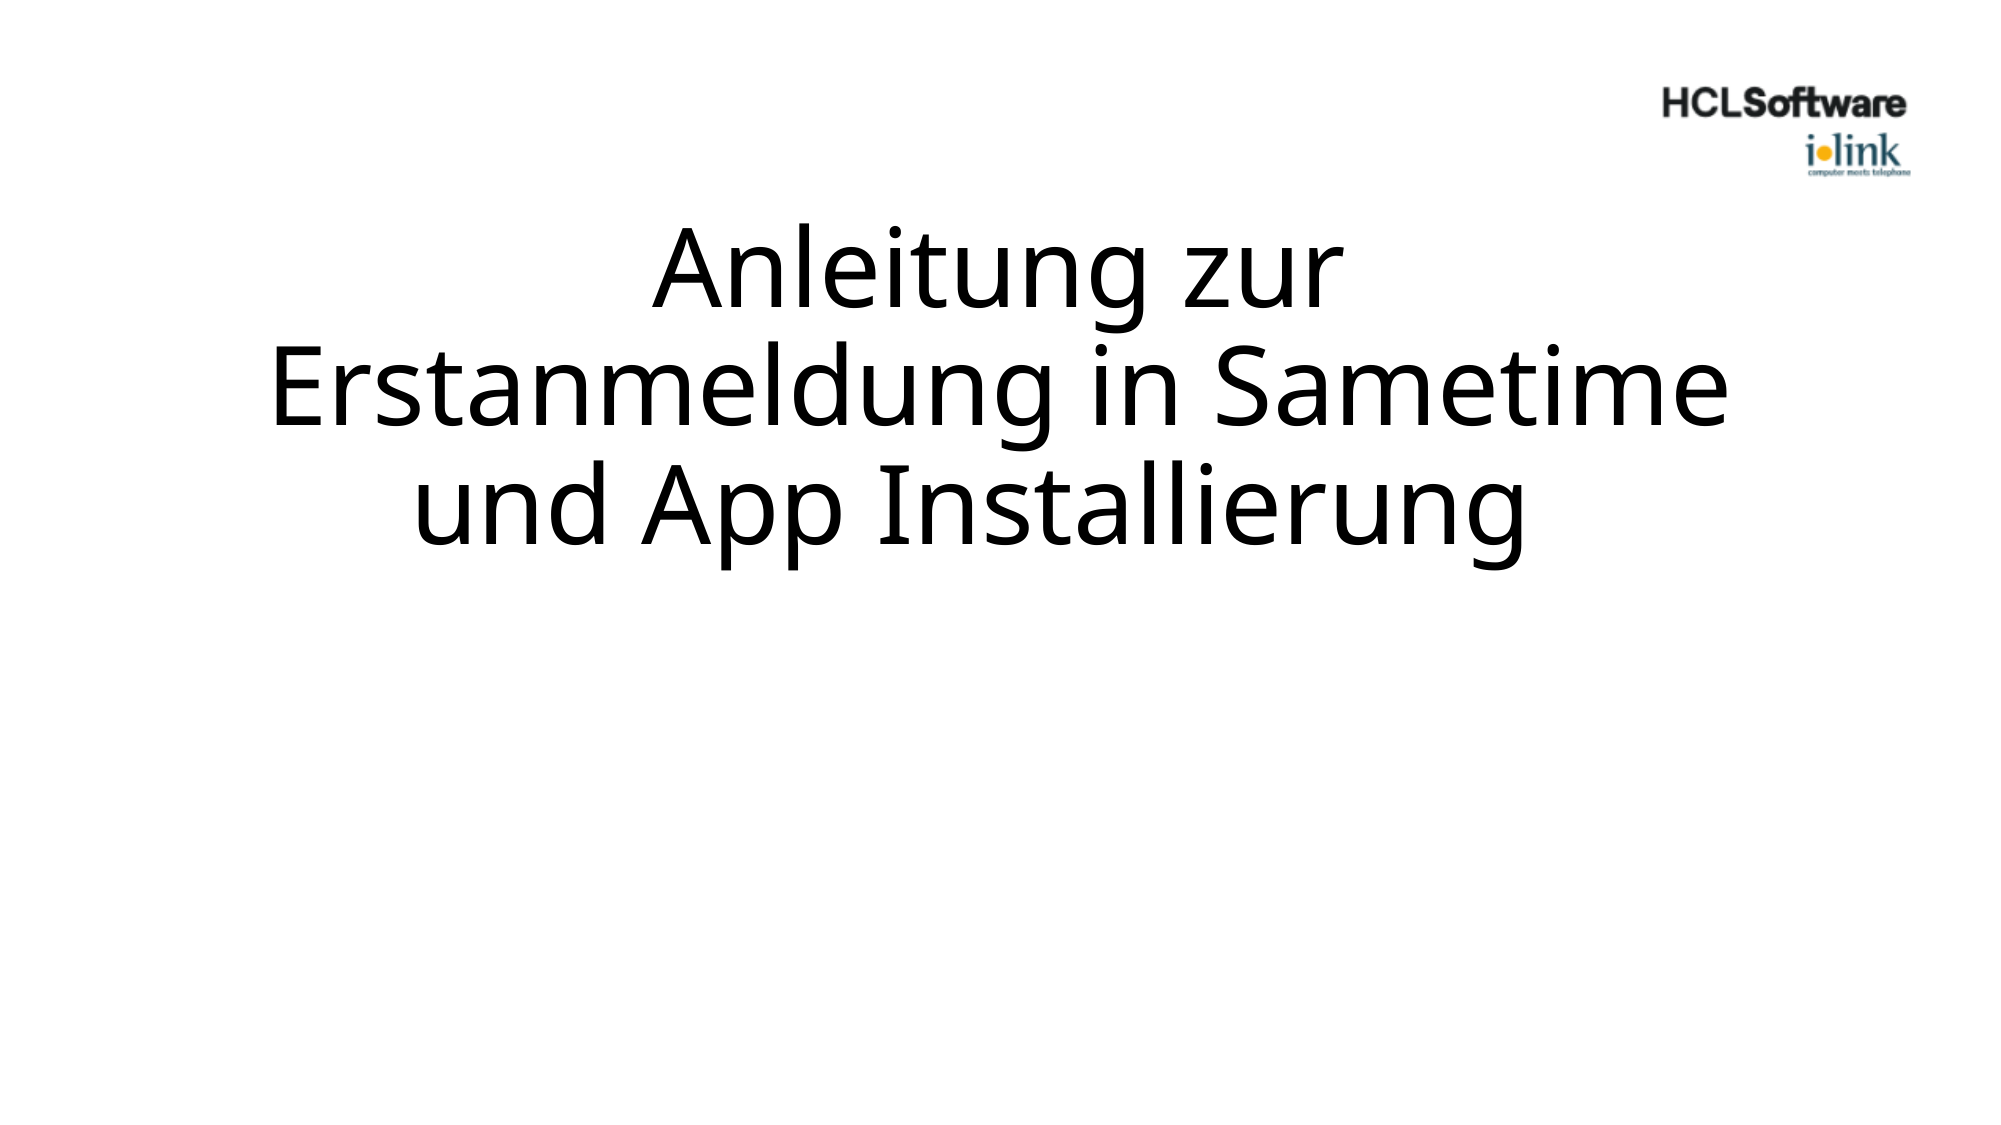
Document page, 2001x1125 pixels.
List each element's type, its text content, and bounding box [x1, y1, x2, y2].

picture [1650, 72, 1925, 188]
title Anleitung zur Erstanmeldung in Sametime und App Installierung [249, 184, 1750, 576]
